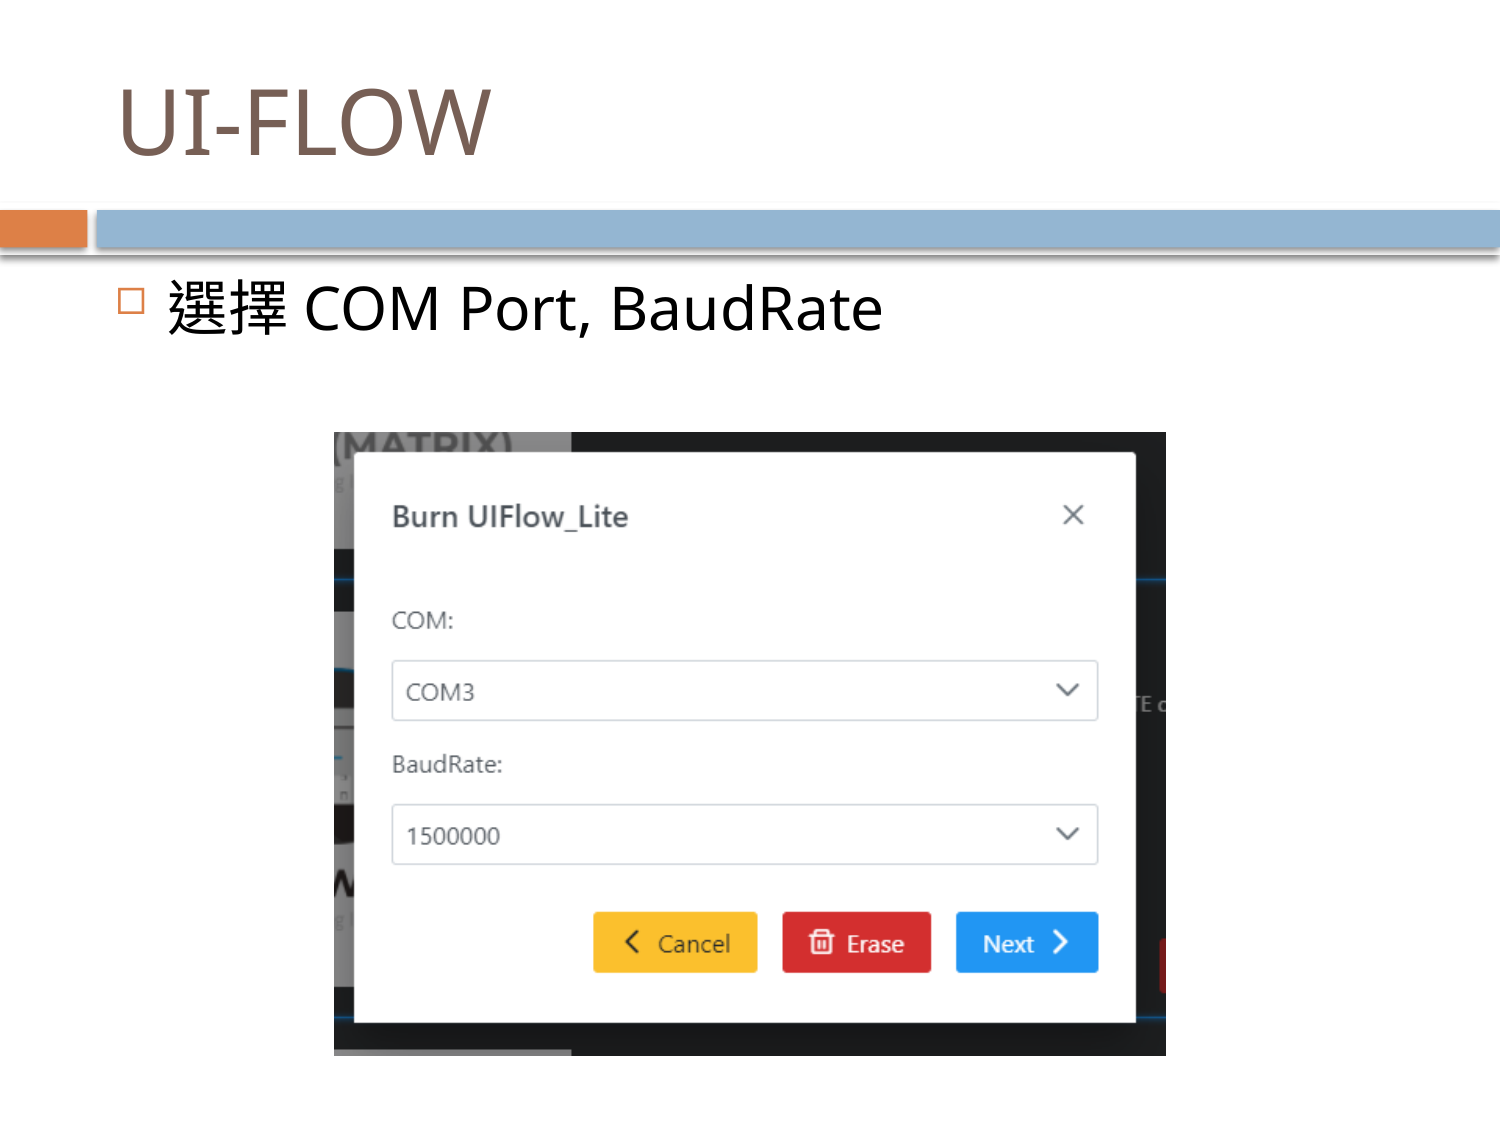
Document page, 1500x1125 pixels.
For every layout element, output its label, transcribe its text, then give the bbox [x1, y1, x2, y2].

title UI-FLOW [100, 37, 1438, 200]
list 選擇COM Port, BaudRate [100, 262, 1438, 1000]
picture [333, 432, 1166, 1057]
